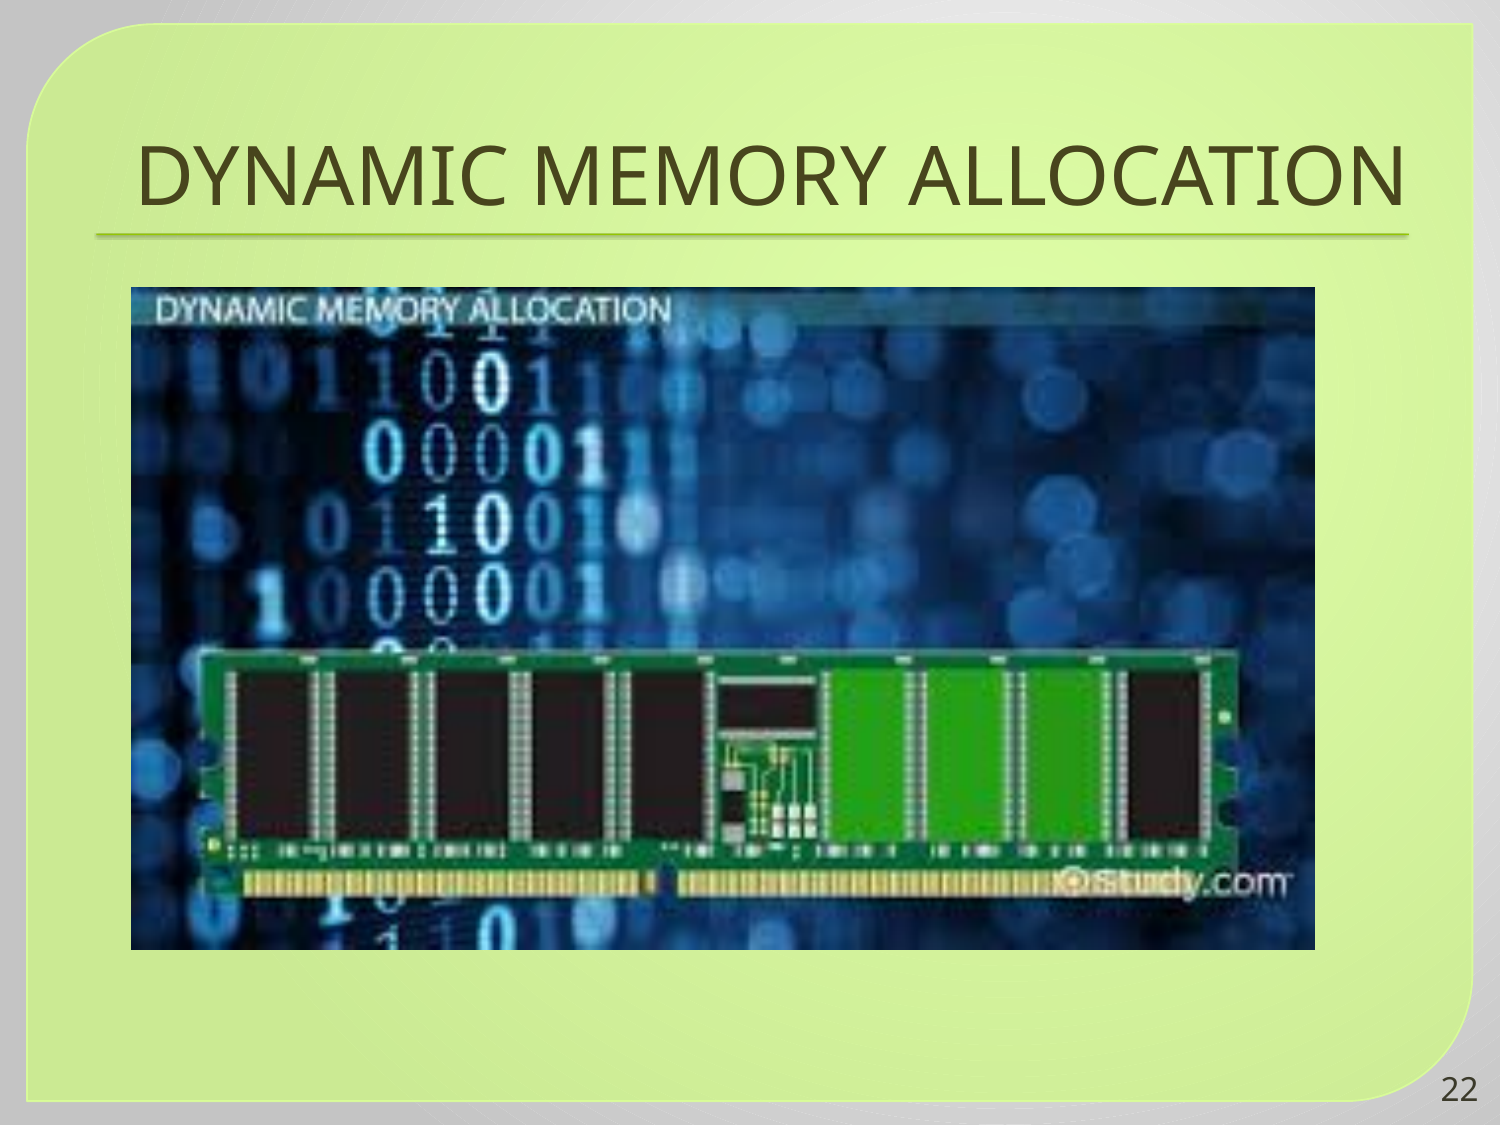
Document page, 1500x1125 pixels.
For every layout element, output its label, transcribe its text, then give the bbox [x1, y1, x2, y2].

title DYNAMIC MEMORY ALLOCATION [75, 41, 1425, 230]
slide_number 22 [1417, 1068, 1494, 1114]
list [131, 287, 1316, 951]
